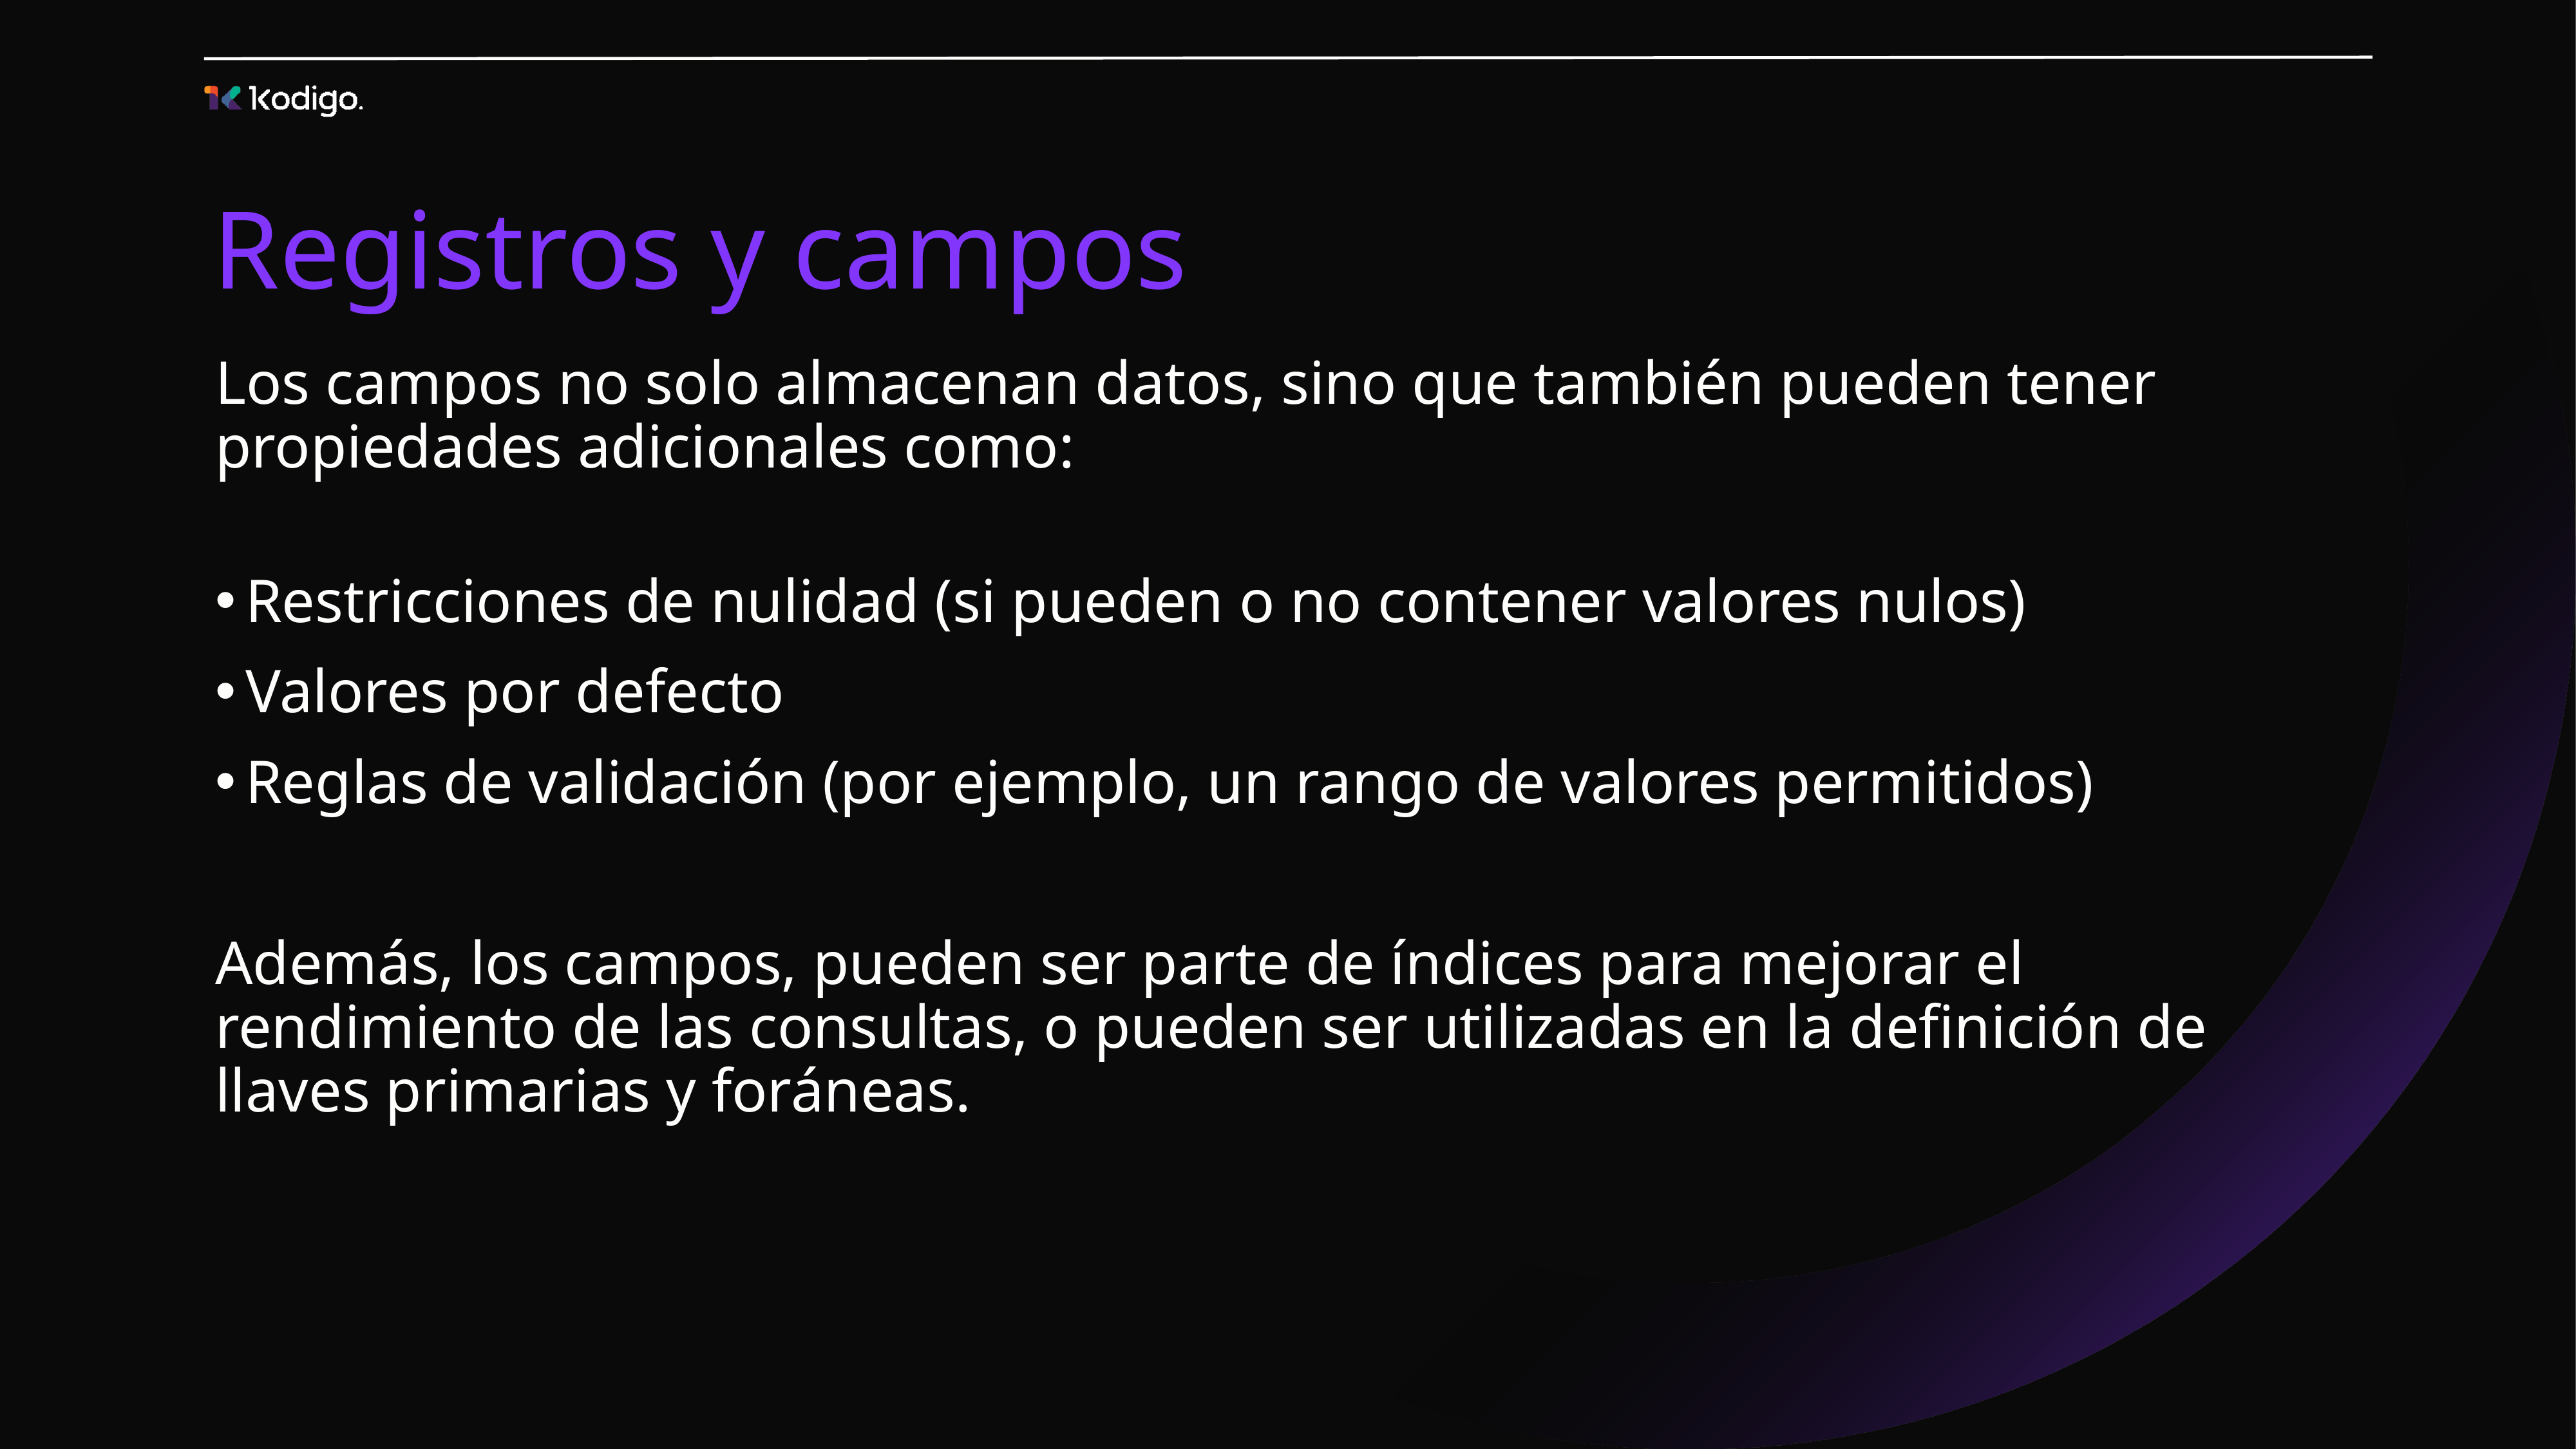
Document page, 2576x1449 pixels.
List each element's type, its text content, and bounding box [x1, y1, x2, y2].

text_box Los campos no solo almacenan datos, sino que también pueden tener propiedades adicionales como: Restricciones de nulidad (si pueden o no contener valores nulos) Valores por defecto Reglas de validación (por ejemplo, un rango de valores permitidos) Además, los campos, pueden ser parte de índices para mejorar el rendimiento de las consultas, o pueden ser utilizadas en la definición de llaves primarias y foráneas. [205, 343, 2315, 1159]
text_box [204, 57, 2372, 117]
text_box Registros y campos [203, 176, 2353, 316]
